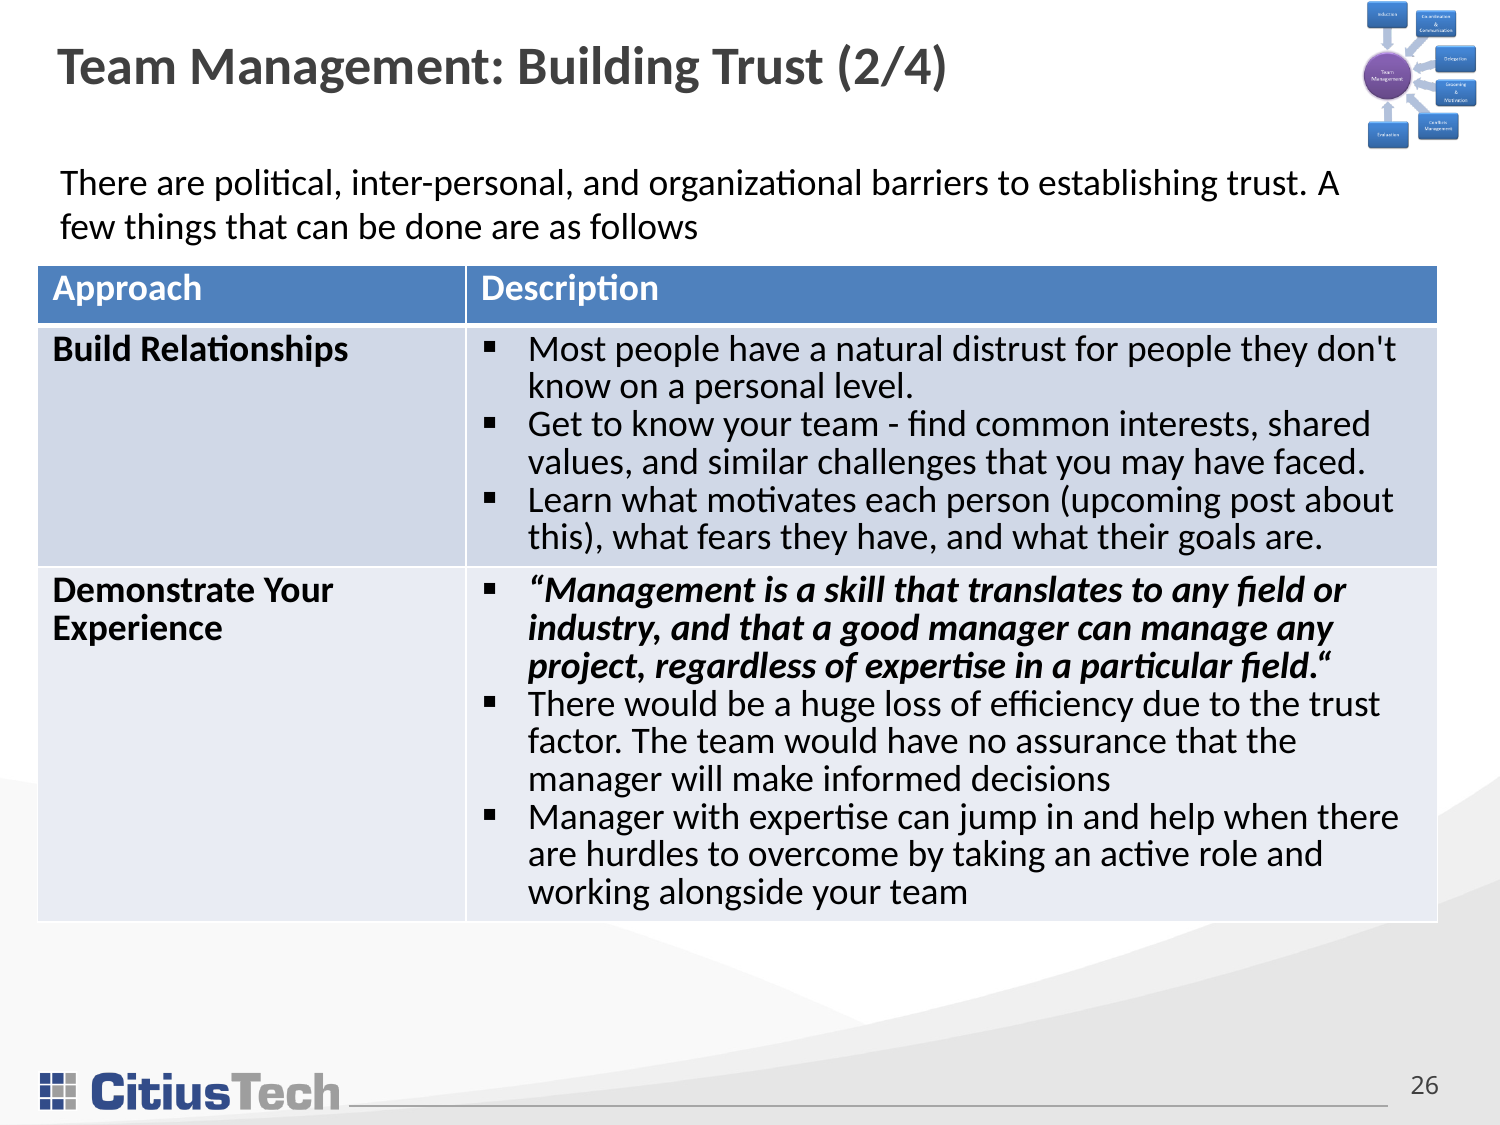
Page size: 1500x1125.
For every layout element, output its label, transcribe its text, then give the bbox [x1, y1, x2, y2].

table_header Approach [38, 266, 465, 323]
table_cell Most people have a natural distrust for people they don't know on a personal level. Get to know your team - find common interests, shared values, and similar challenges that you may have faced. Learn what motivates each person (upcoming post about this), what fears they have, and what their goals are. [467, 328, 1437, 566]
table_cell Build Relationships [38, 328, 465, 566]
table_cell Demonstrate Your Experience [38, 568, 465, 921]
table_cell “Management is a skill that translates to any field or industry, and that a good manager can manage any project, regardless of expertise in a particular field.“ There would be a huge loss of efficiency due to the trust factor. The team would have no assurance that the manager will make informed decisions Manager with expertise can jump in and help when there are hurdles to overcome by taking an active role and working alongside your team [467, 568, 1437, 921]
list There are political, inter-personal, and organizational barriers to establishing trust. A few things that can be done are as follows [45, 149, 1363, 263]
table_header Description [467, 266, 1437, 323]
title Team Management: Building Trust (2/4) [41, 22, 1319, 117]
picture [0, 0, 1500, 1125]
